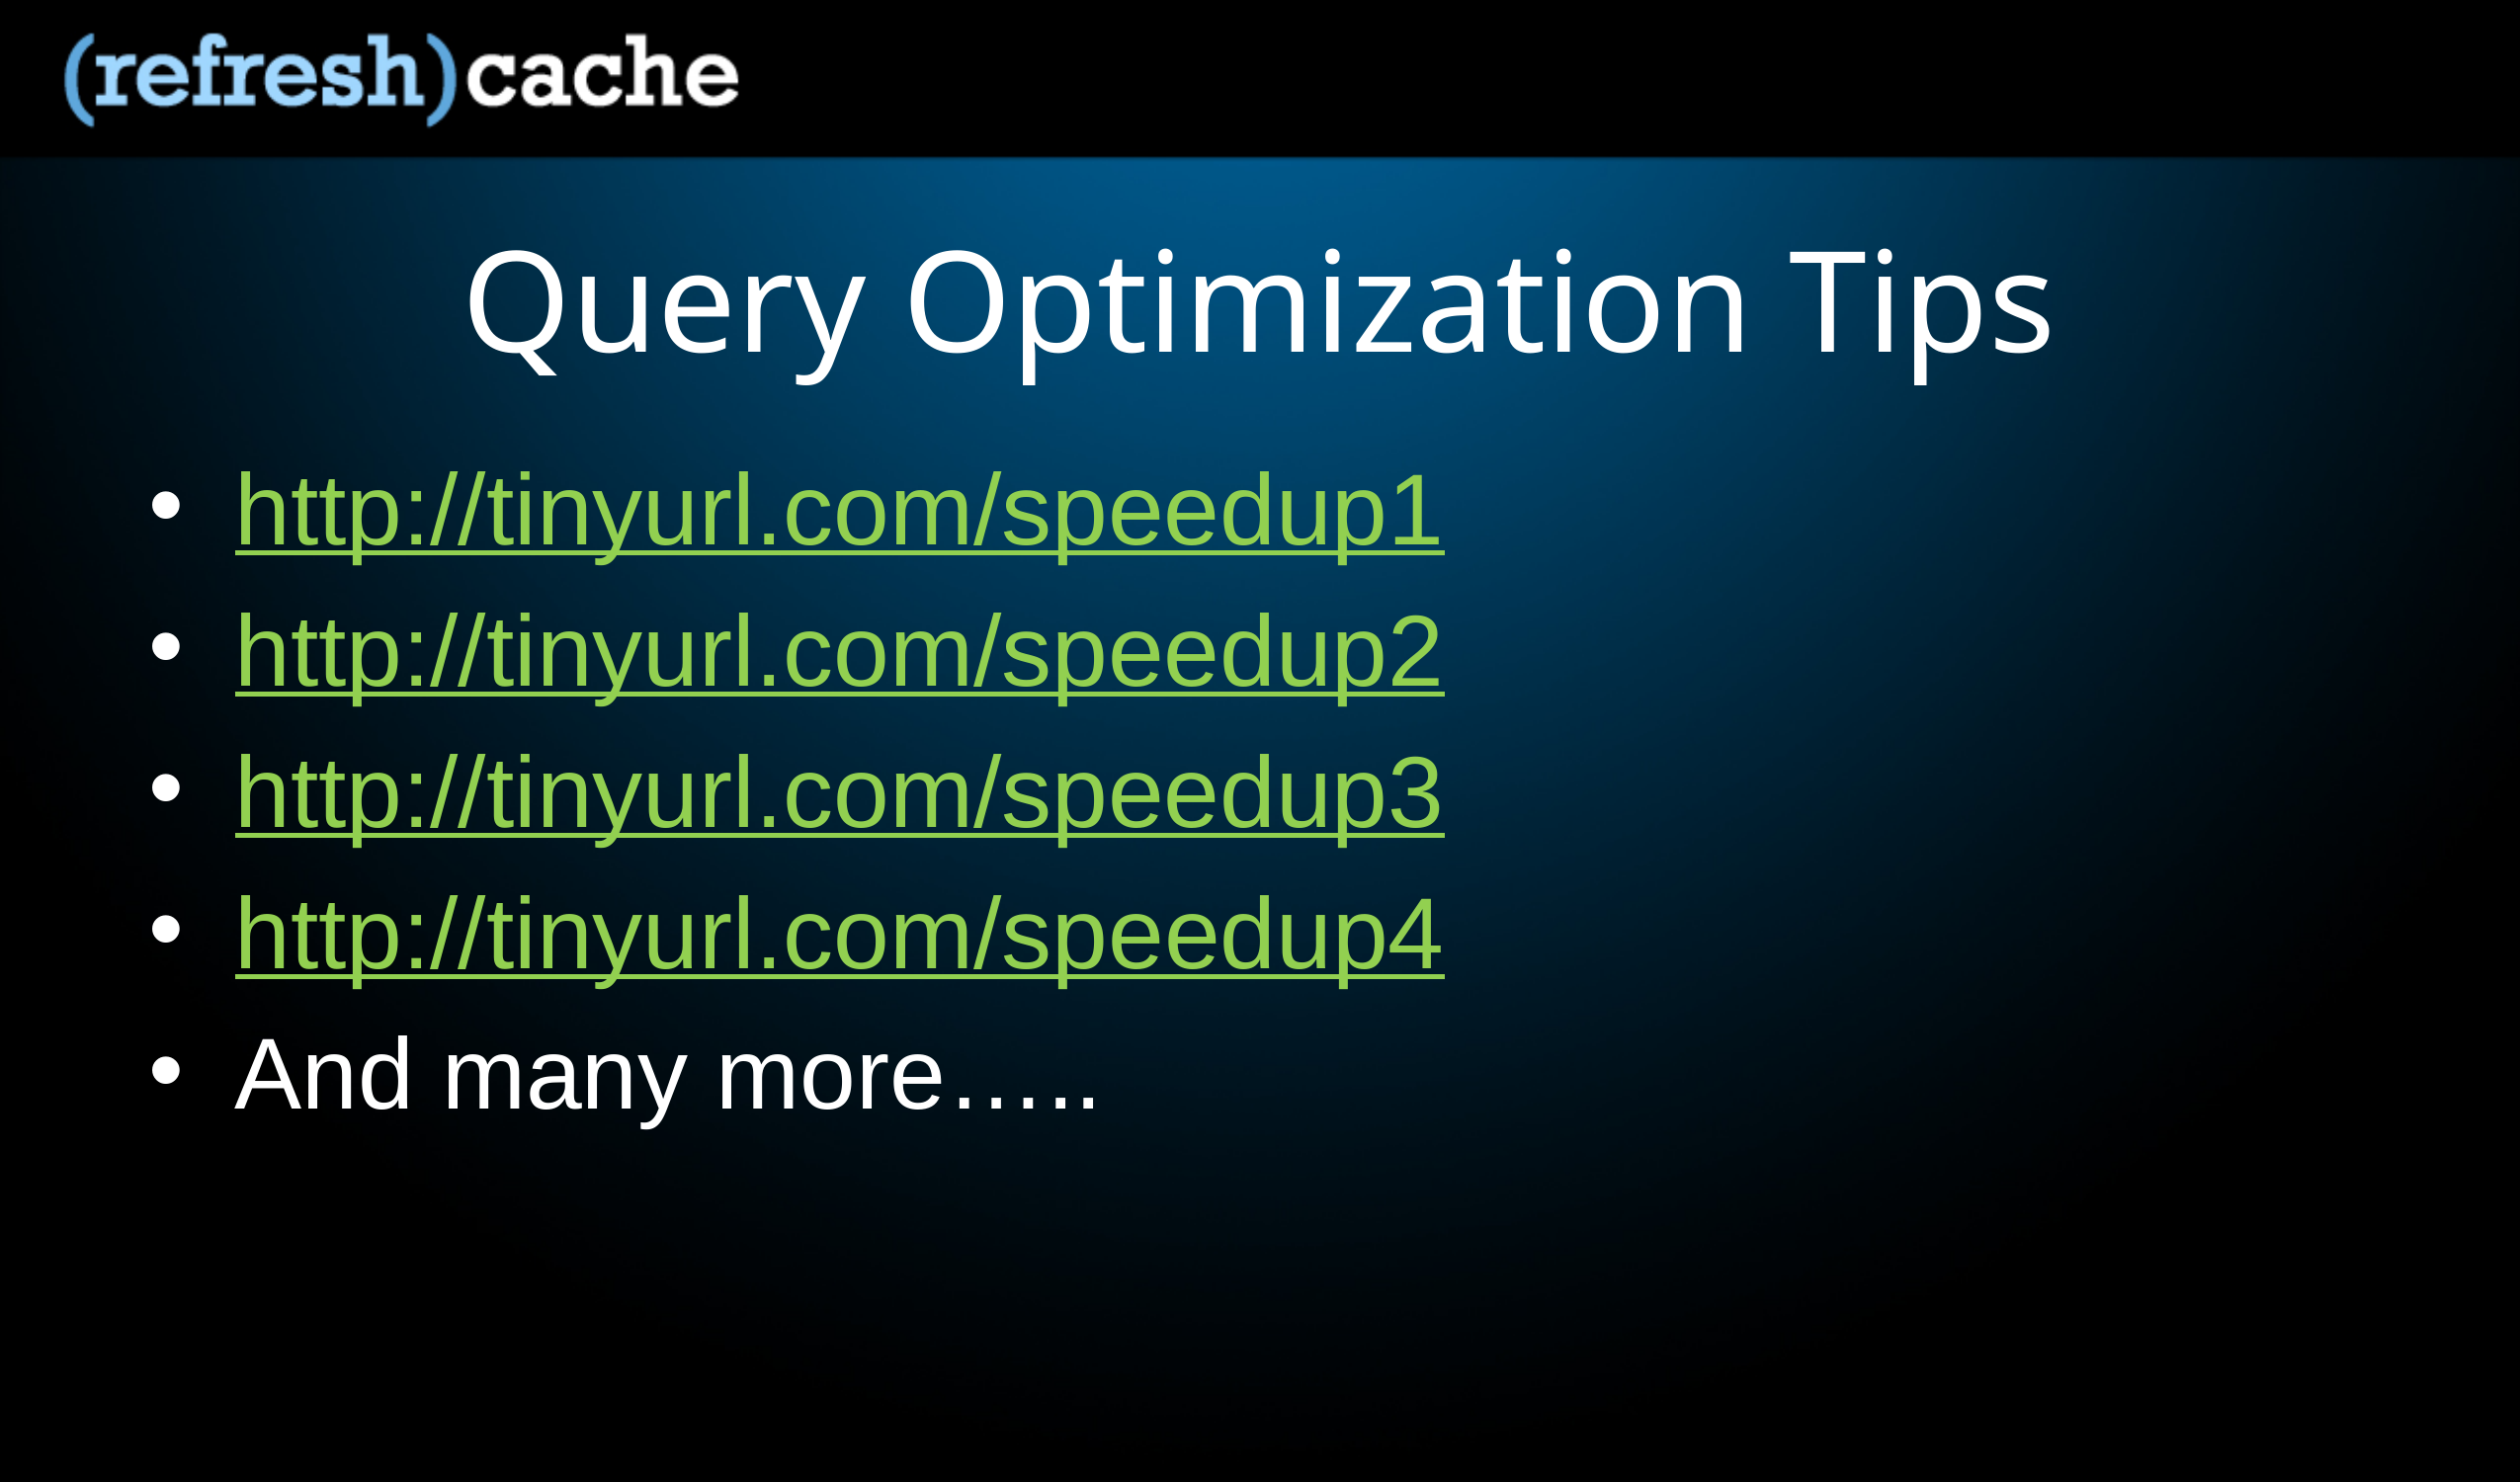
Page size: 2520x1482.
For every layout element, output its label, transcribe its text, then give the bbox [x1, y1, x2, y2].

list http://tinyurl.com/speedup1 http://tinyurl.com/speedup2 http://tinyurl.com/speedup3 http://tinyurl.com/speedup4 And many more….. [126, 432, 2394, 1324]
title Query Optimization Tips [126, 172, 2394, 420]
picture [0, 0, 2520, 1482]
